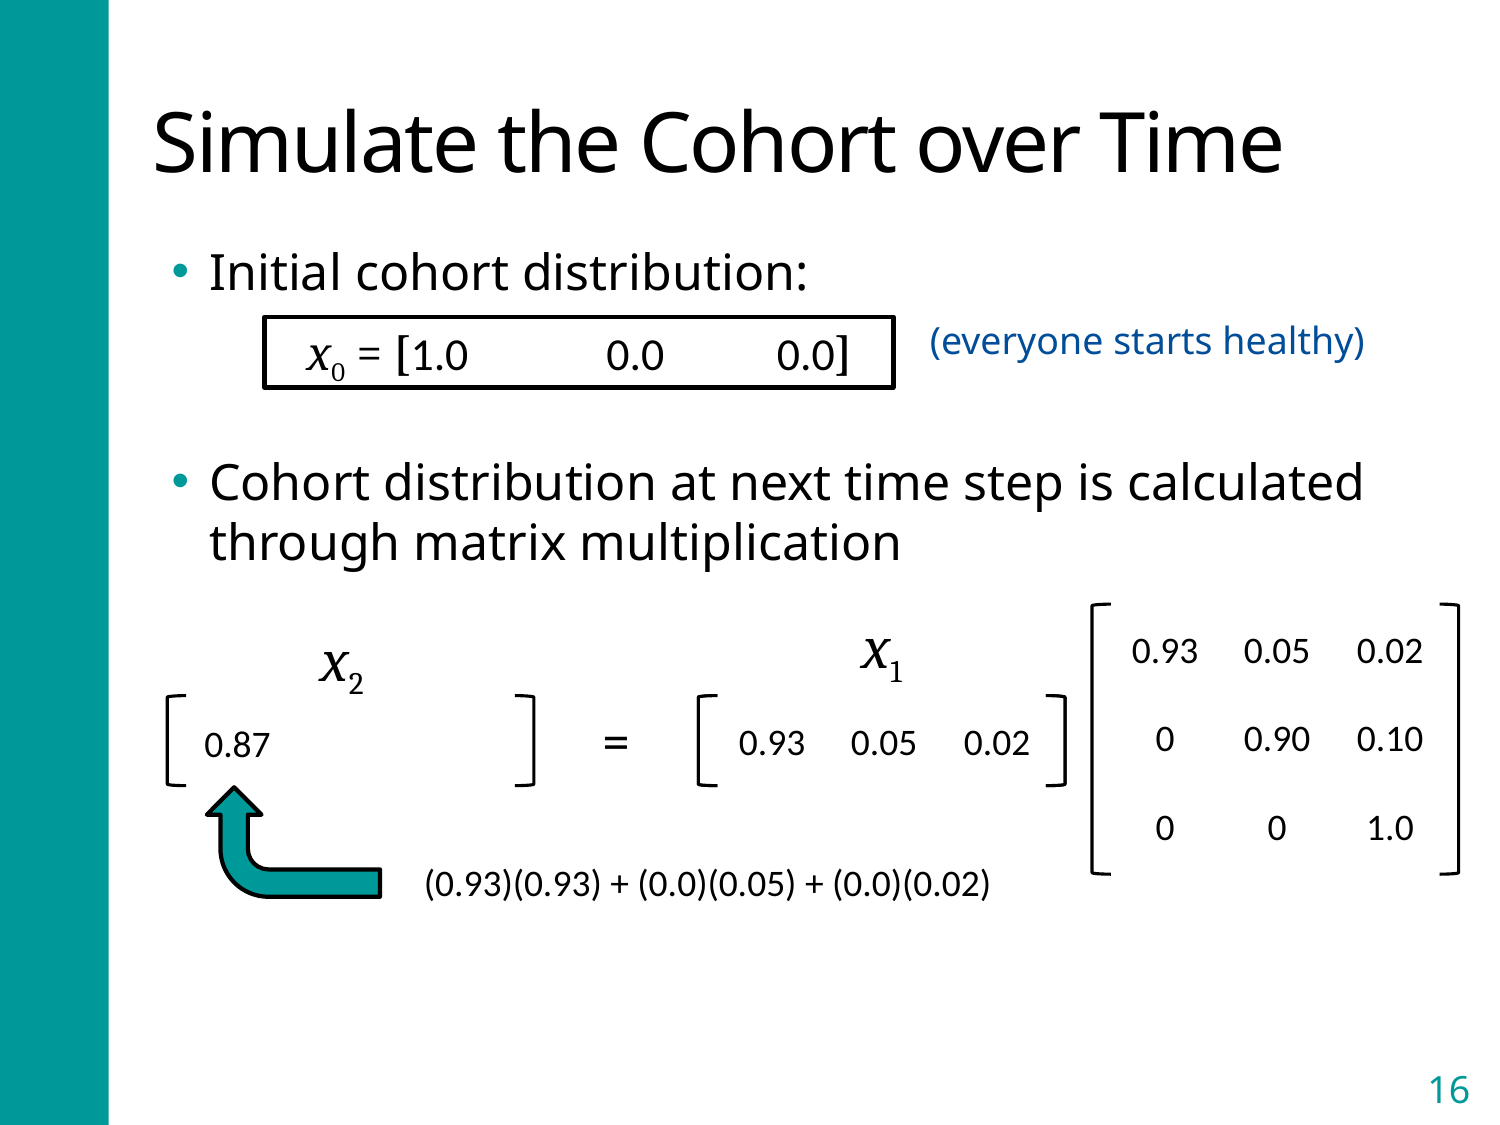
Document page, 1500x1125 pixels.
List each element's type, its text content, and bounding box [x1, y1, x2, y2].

text_box x2 [304, 619, 382, 685]
text_box (everyone starts healthy) [873, 301, 1442, 377]
text_box x1 [845, 607, 924, 687]
text_box x0 = [1.0 0.0 0.0] [264, 316, 894, 388]
text_box (0.93)(0.93) + (0.0)(0.05) + (0.0)(0.02) [394, 851, 1020, 912]
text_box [166, 692, 535, 787]
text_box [697, 695, 1066, 787]
title Simulate the Cohort over Time [137, 45, 1388, 232]
slide_number 16 [1402, 1057, 1496, 1125]
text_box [1091, 603, 1460, 875]
text_box [204, 791, 383, 899]
list Initial cohort distribution: Cohort distribution at next time step is calculated through matrix multiplication [137, 232, 1388, 1050]
text_box = [561, 698, 671, 780]
